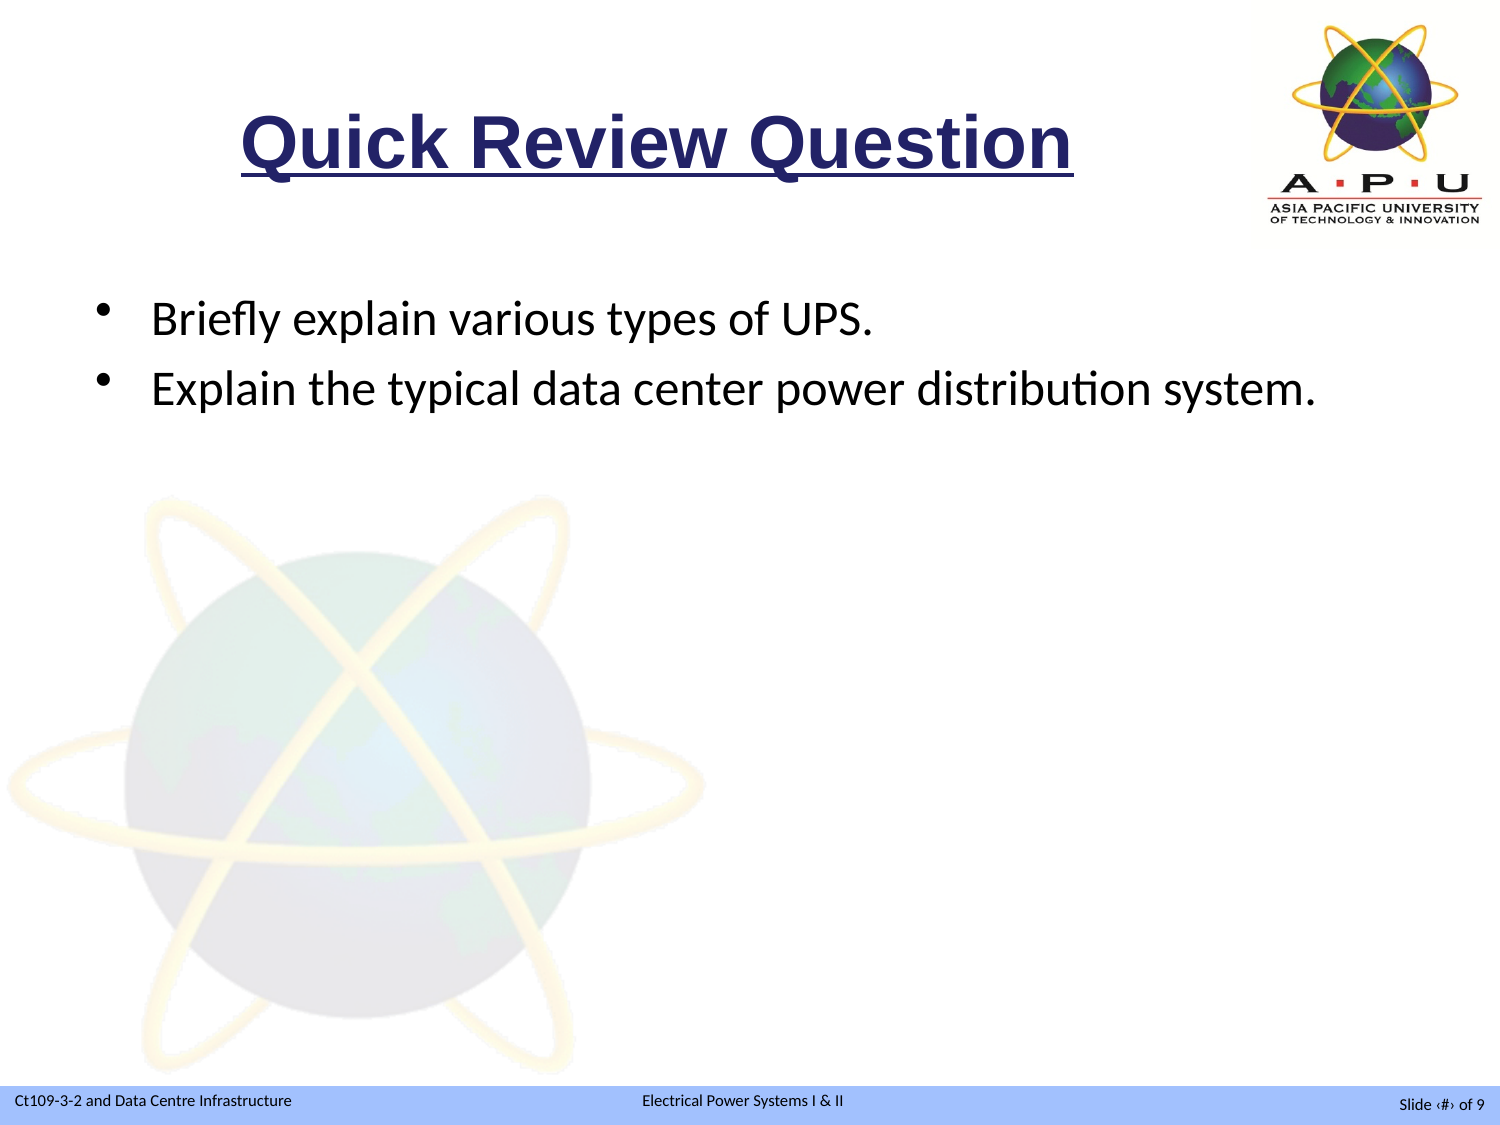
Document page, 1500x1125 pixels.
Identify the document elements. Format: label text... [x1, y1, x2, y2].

picture [1251, 0, 1500, 249]
footer Slide ‹#› of 9 [1024, 1086, 1500, 1125]
list Briefly explain various types of UPS. Explain the typical data center power distribution system. [79, 278, 1430, 1021]
title Quick Review Question [79, 45, 1235, 233]
